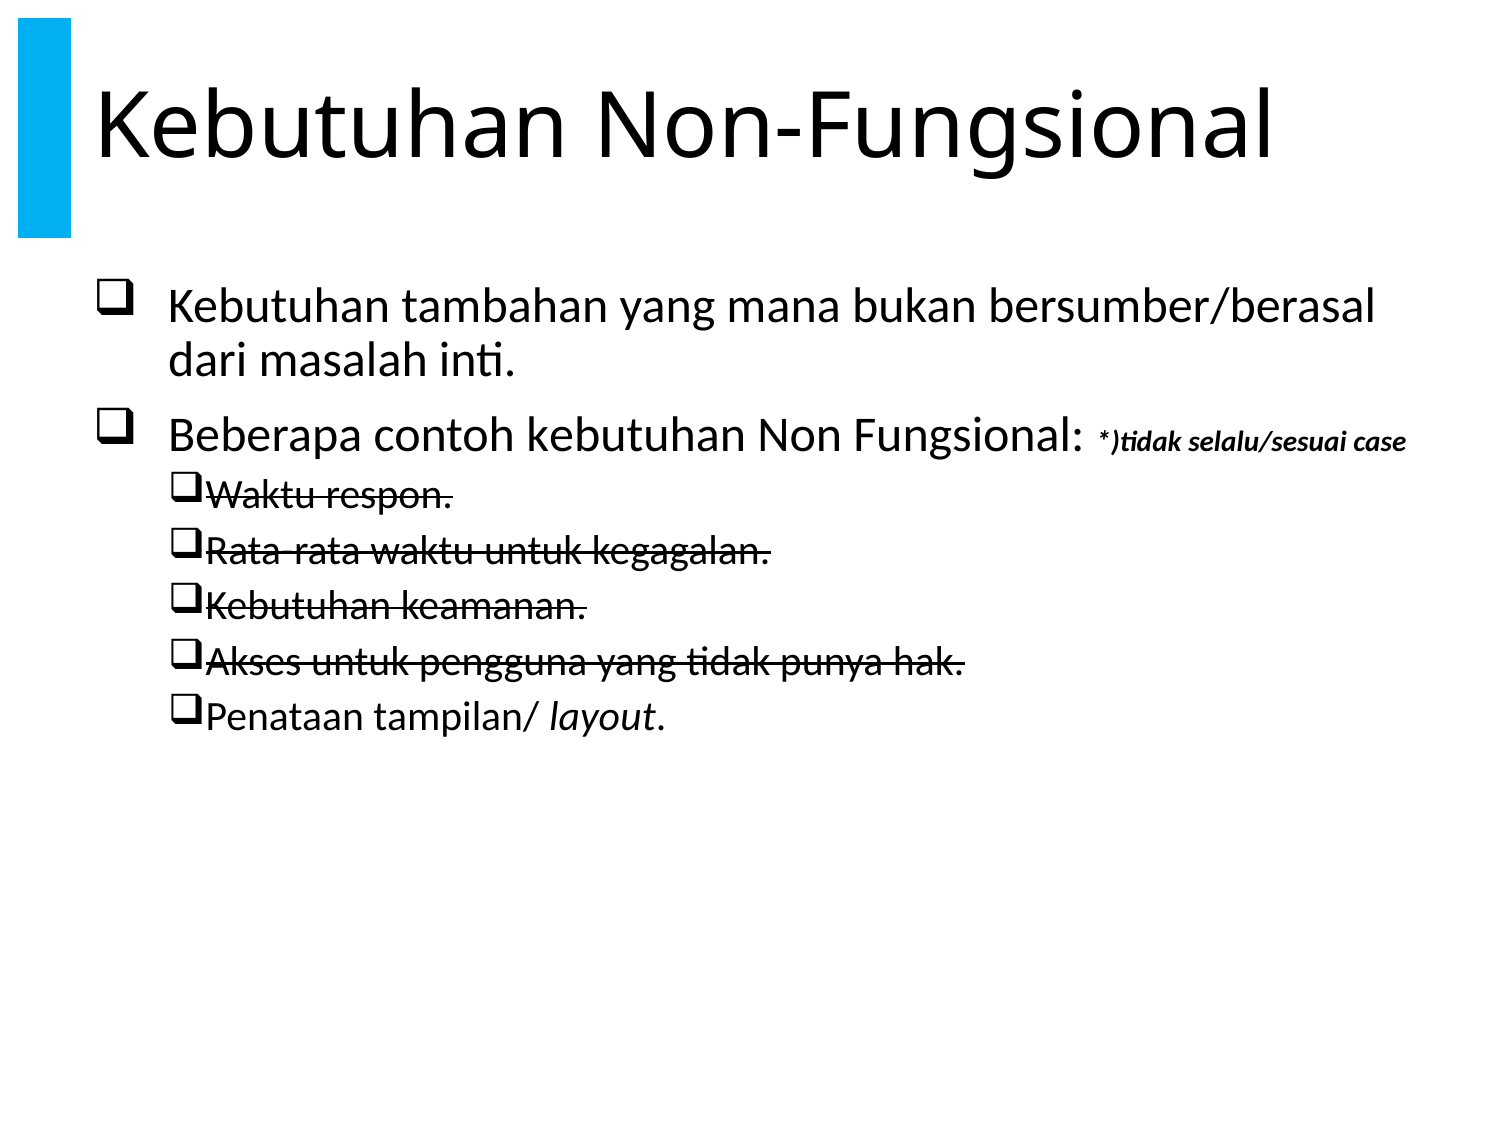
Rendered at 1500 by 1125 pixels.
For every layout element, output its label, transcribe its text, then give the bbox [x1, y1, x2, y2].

title Kebutuhan Non-Fungsional [78, 19, 1443, 237]
list Kebutuhan tambahan yang mana bukan bersumber/berasal dari masalah inti. Beberapa contoh kebutuhan Non Fungsional: *)tidak selalu/sesuai case Waktu respon. Rata-rata waktu untuk kegagalan. Kebutuhan keamanan. Akses untuk pengguna yang tidak punya hak. Penataan tampilan/ layout. [78, 272, 1443, 1070]
